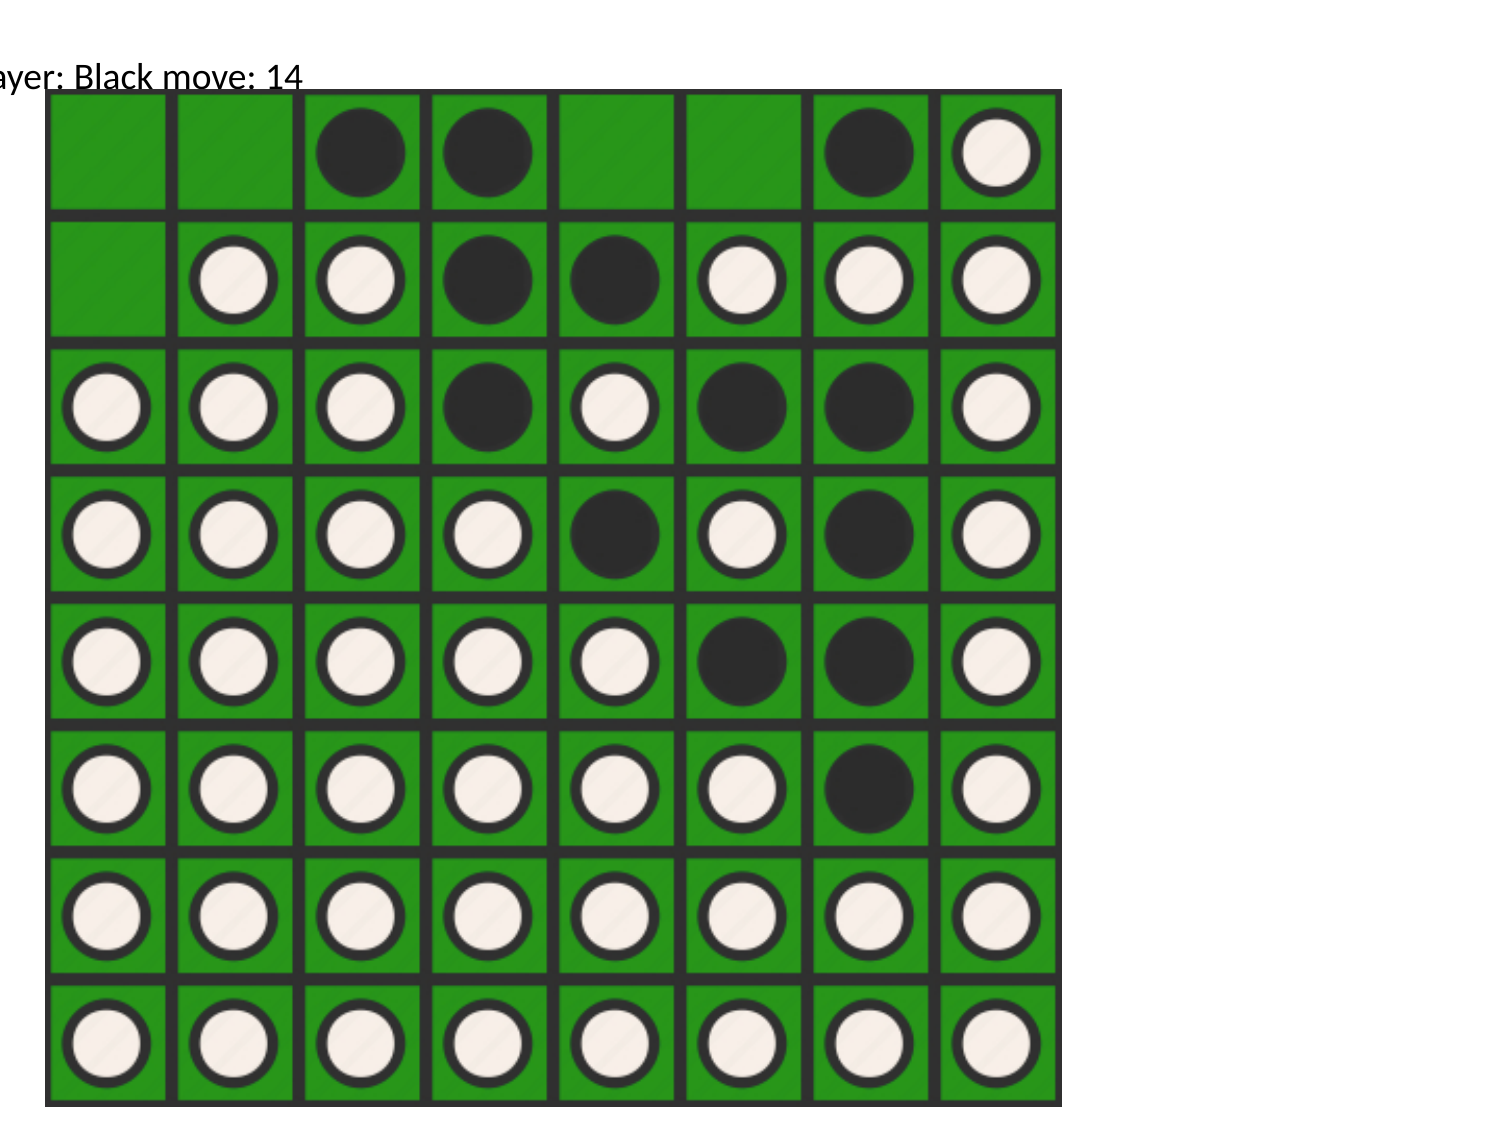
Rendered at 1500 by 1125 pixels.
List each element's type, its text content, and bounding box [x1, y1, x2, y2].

text_box turn: 55 player: Black move: 14 [0, 44, 319, 105]
picture [44, 89, 1062, 1107]
